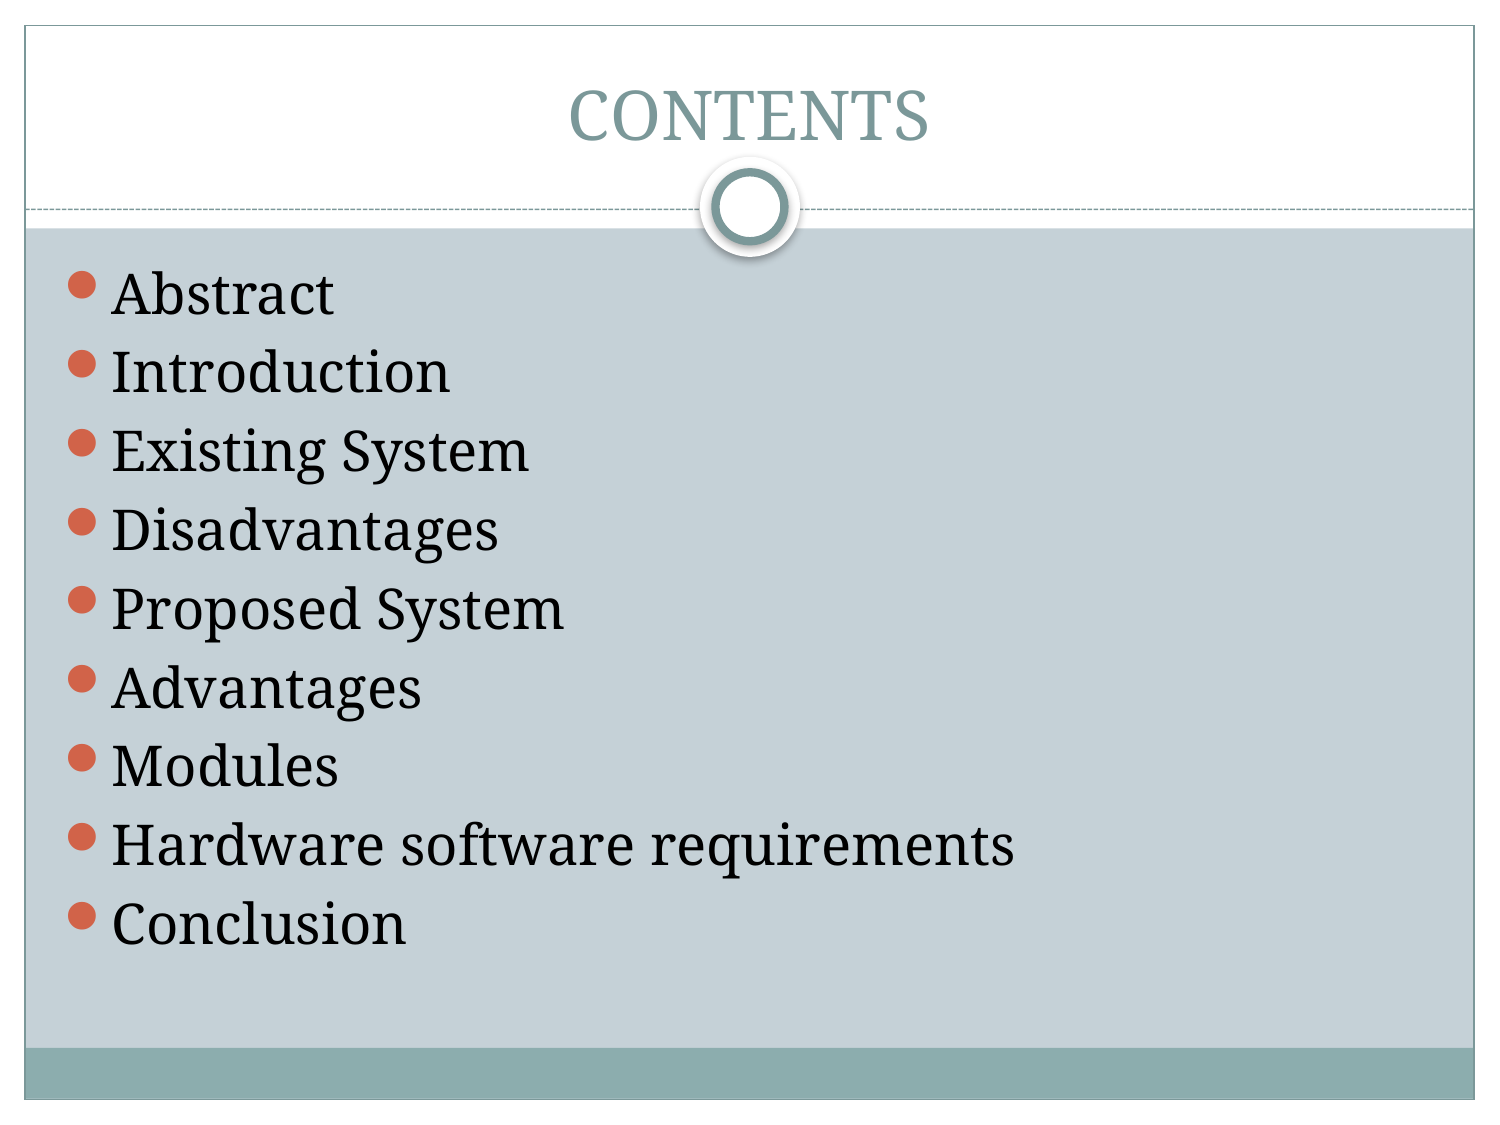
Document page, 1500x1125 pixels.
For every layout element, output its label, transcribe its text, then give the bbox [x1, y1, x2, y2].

title CONTENTS [49, 37, 1450, 162]
list Abstract Introduction Existing System Disadvantages Proposed System Advantages Modules Hardware software requirements Conclusion [49, 250, 1445, 1001]
